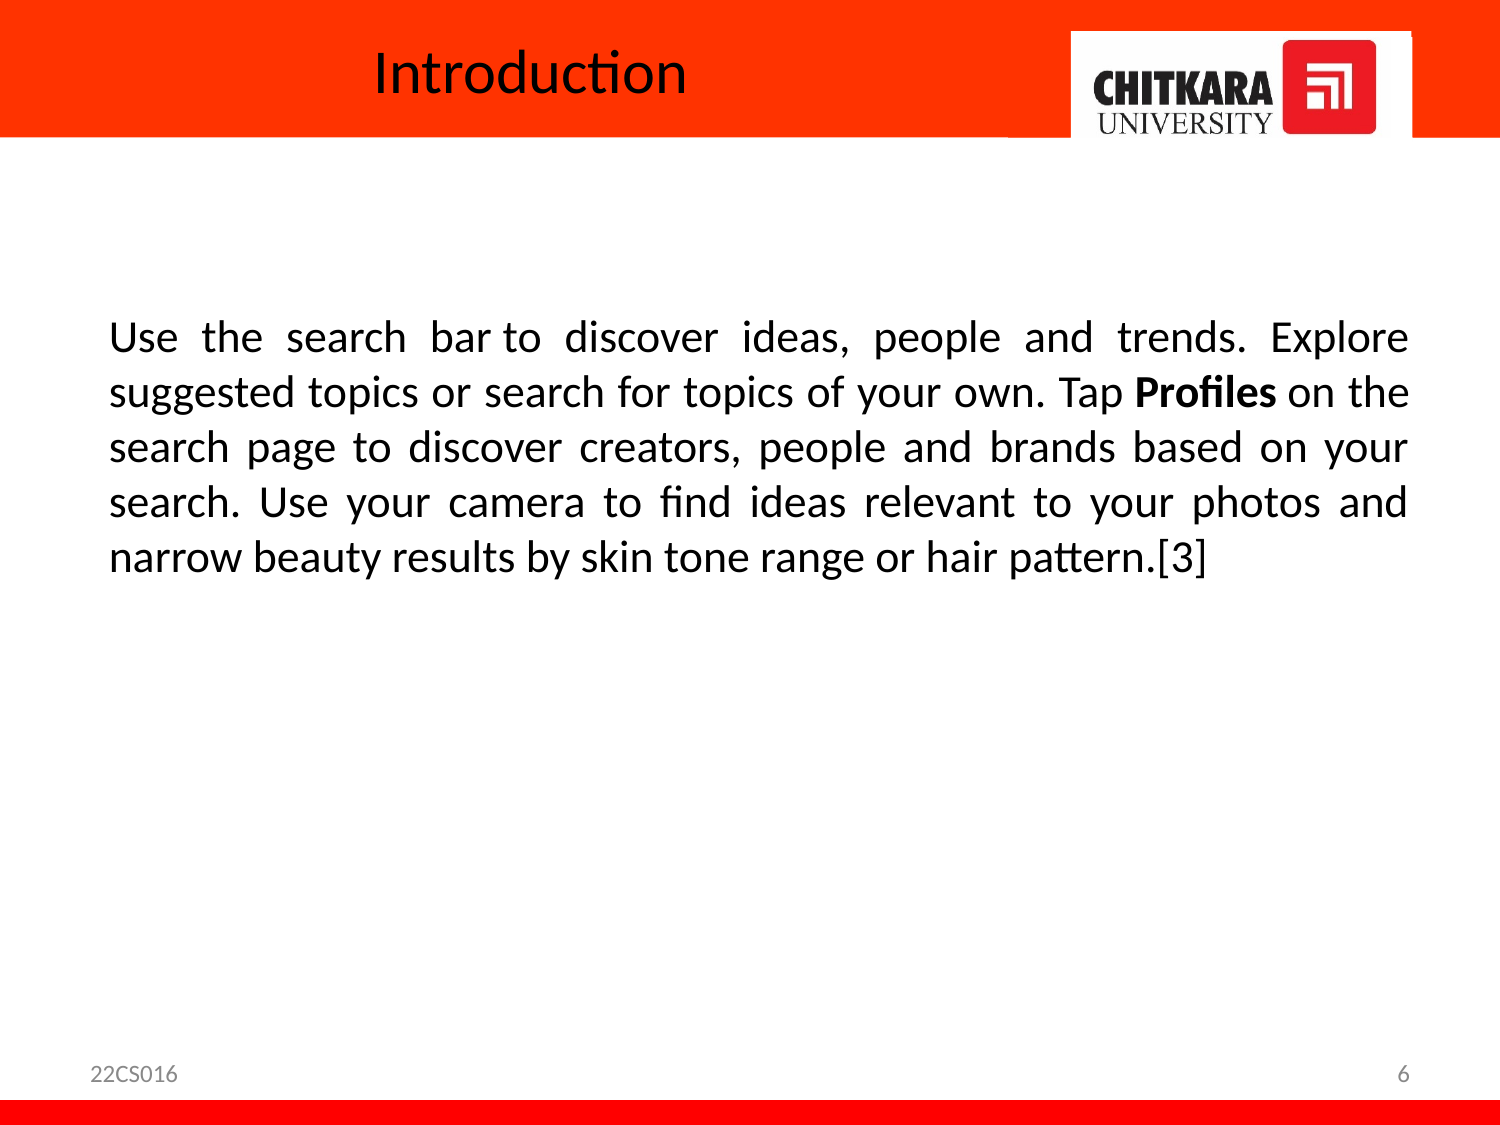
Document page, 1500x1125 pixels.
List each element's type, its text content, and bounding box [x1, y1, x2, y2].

slide_number 6 [1074, 1042, 1425, 1103]
list Use the search bar to discover ideas, people and trends. Explore suggested topics or search for topics of your own. Tap Profiles on the search page to discover creators, people and brands based on your search. Use your camera to find ideas relevant to your photos and narrow beauty results by skin tone range or hair pattern.[3] [75, 299, 1425, 620]
title Introduction [0, 0, 1063, 138]
picture [1074, 37, 1391, 138]
slide_number 22CS016 [75, 1042, 425, 1103]
